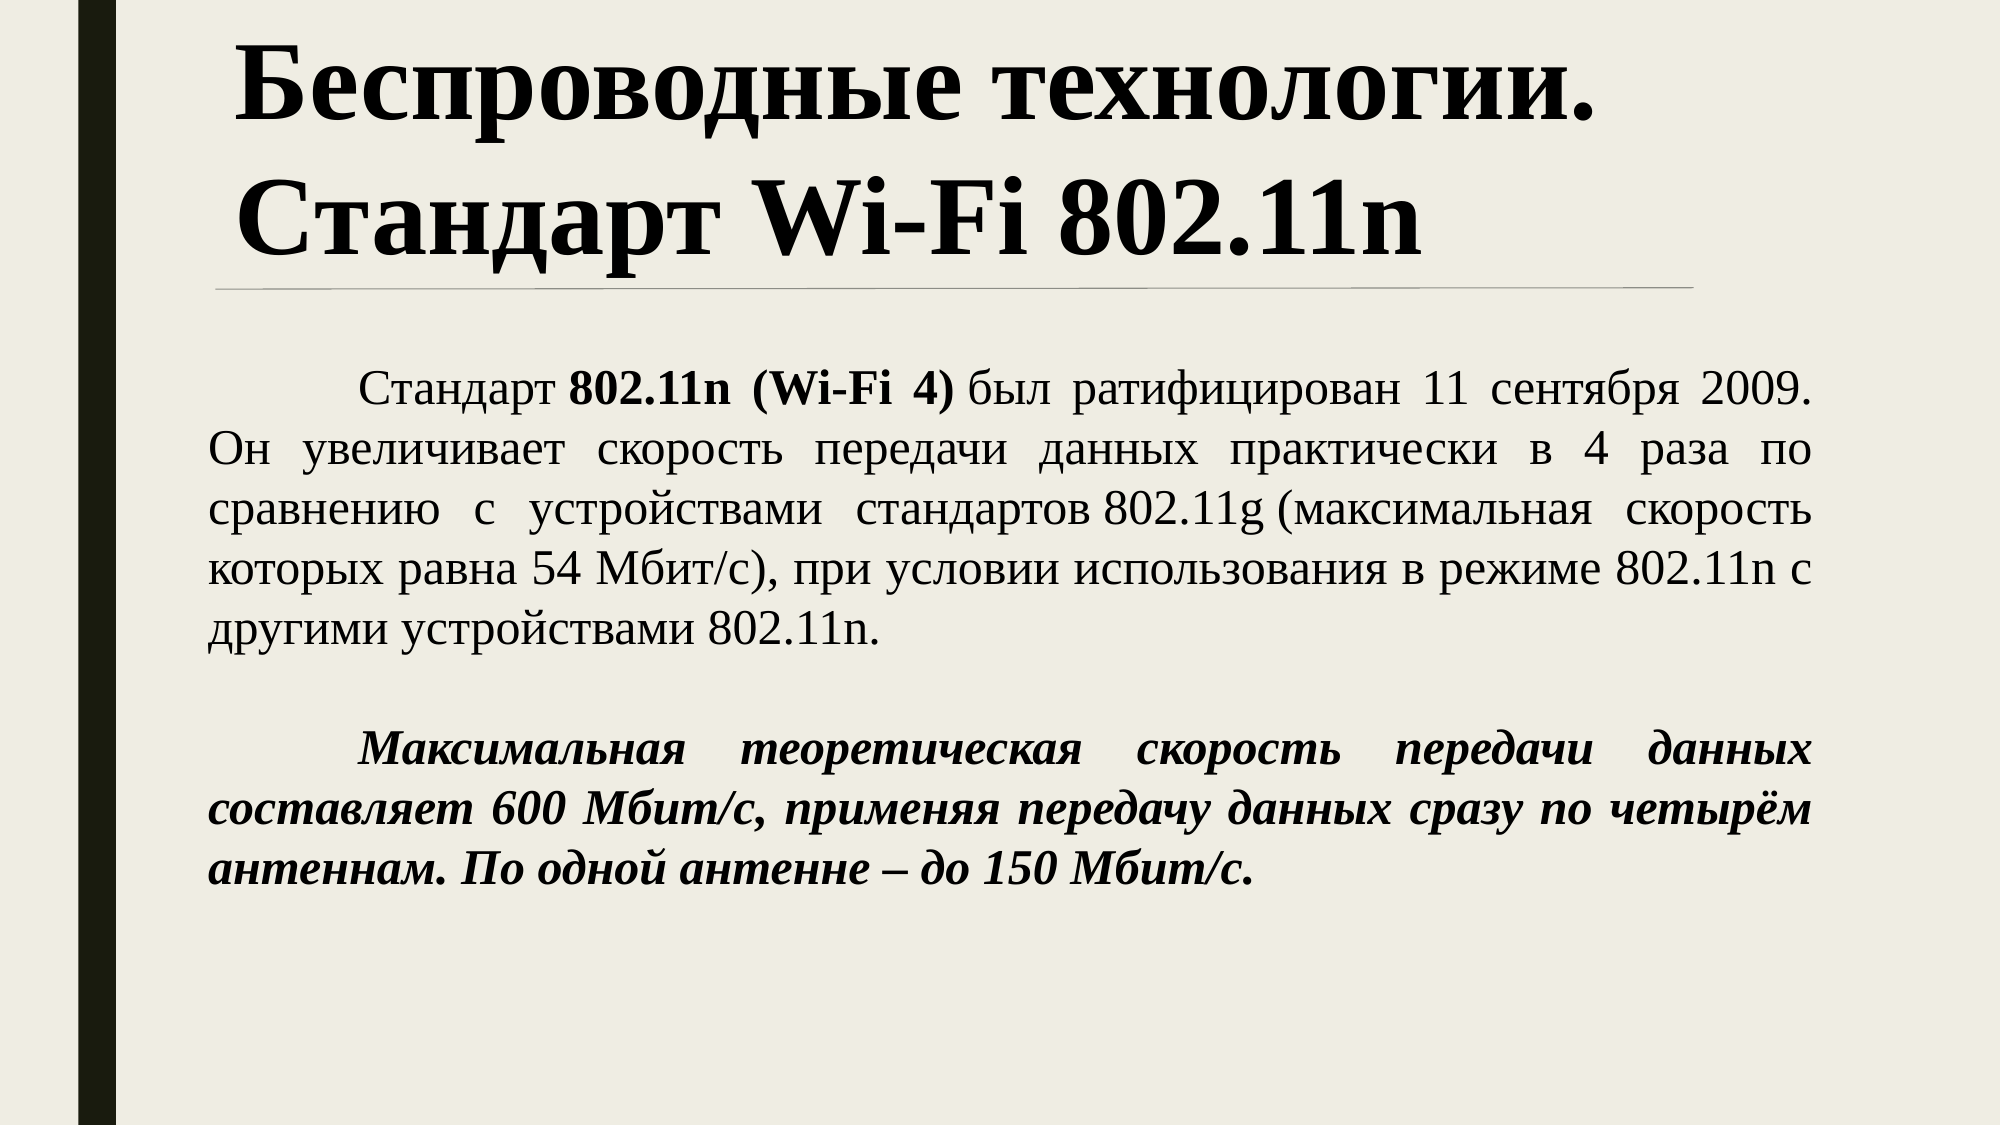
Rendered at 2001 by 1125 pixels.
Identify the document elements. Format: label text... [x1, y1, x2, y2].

text_box Стандарт 802.11n (Wi-Fi 4) был ратифицирован 11 сентября 2009. Он увеличивает скорость передачи данных практически в 4 раза по сравнению с устройствами стандартов 802.11g (максимальная скорость которых равна 54 Мбит/с), при условии использования в режиме 802.11n с другими устройствами 802.11n. Максимальная теоретическая скорость передачи данных составляет 600 Мбит/с, применяя передачу данных сразу по четырём антеннам. По одной антенне – до 150 Мбит/с. [193, 347, 1828, 903]
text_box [215, 0, 1694, 290]
